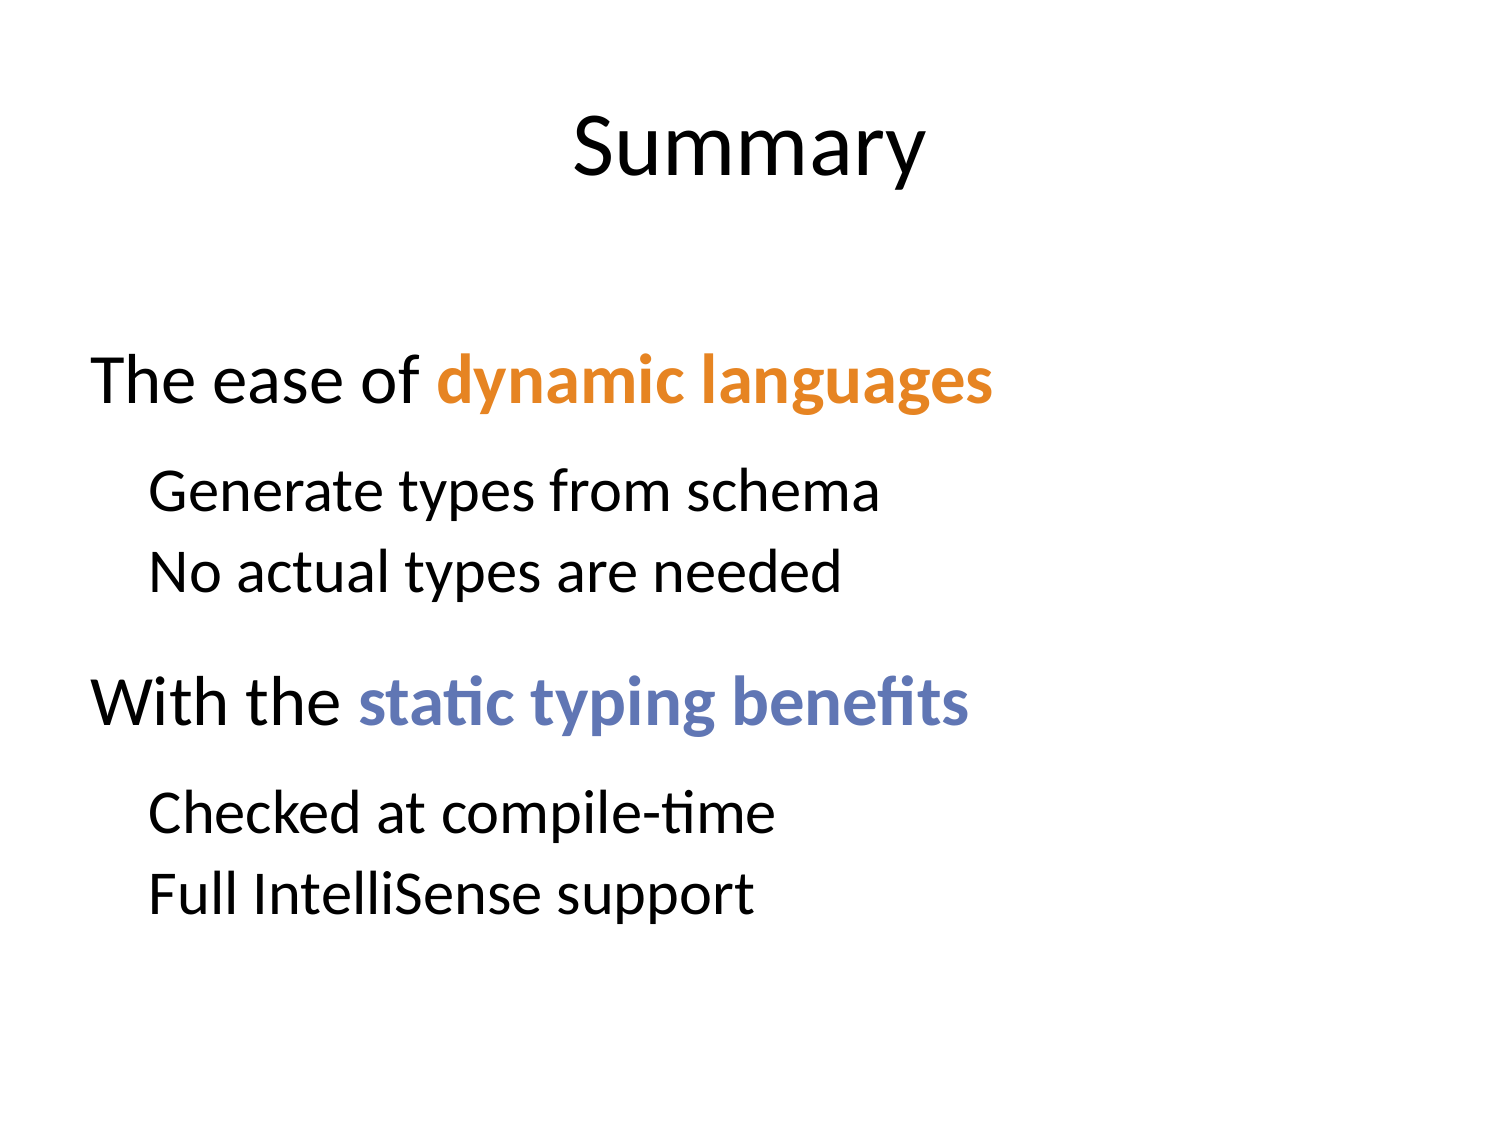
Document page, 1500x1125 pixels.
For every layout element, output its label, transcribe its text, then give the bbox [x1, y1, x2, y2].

title Summary [75, 45, 1425, 233]
list The ease of dynamic languages Generate types from schema No actual types are needed With the static typing benefits Checked at compile-time Full IntelliSense support [75, 324, 1425, 1005]
